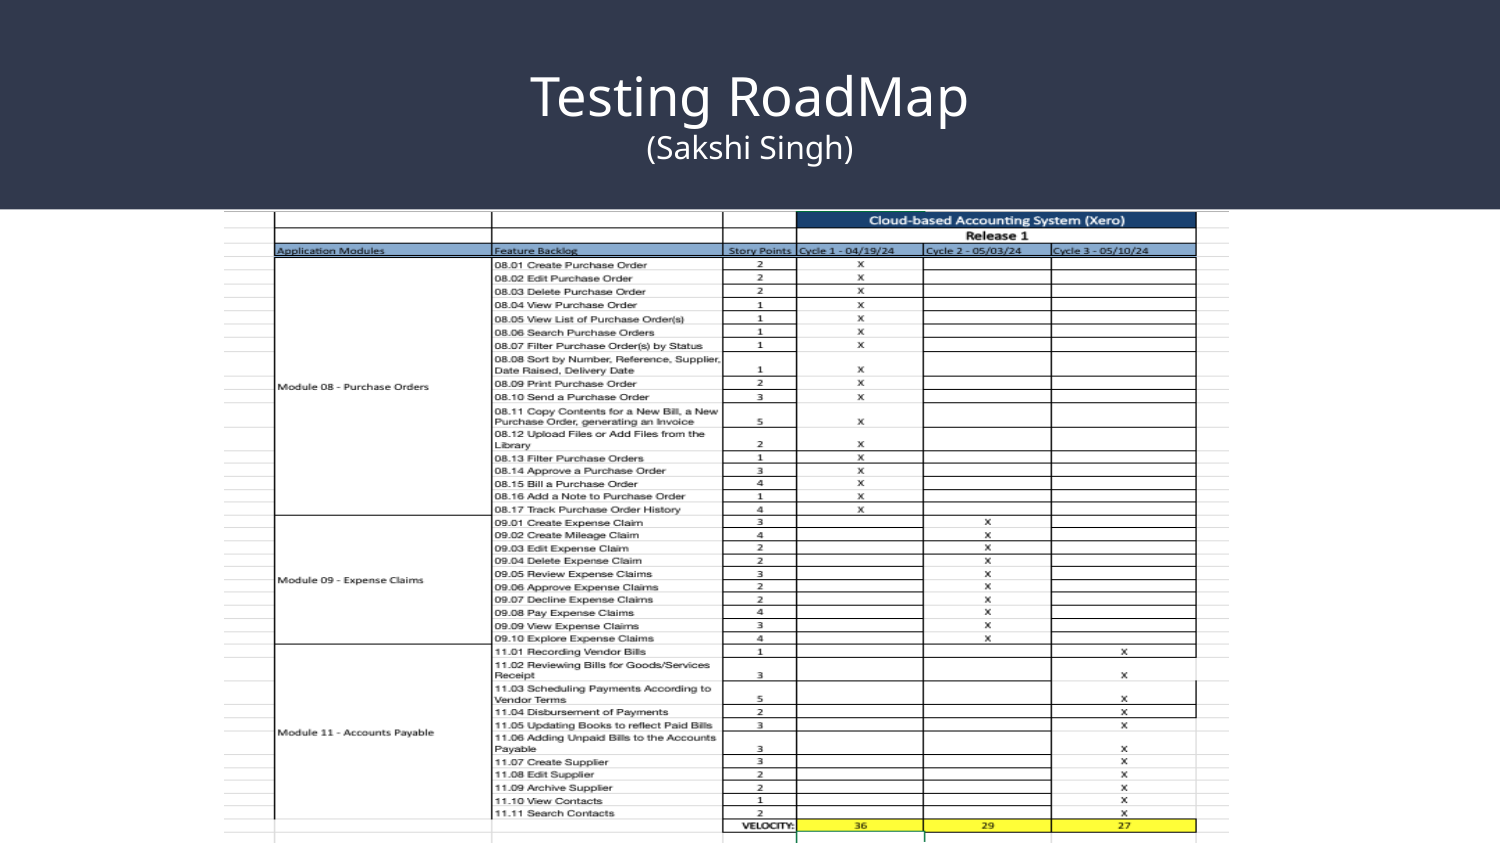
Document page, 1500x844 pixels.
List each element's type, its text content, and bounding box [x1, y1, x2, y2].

picture [224, 211, 1229, 843]
title Testing RoadMap (Sakshi Singh) [51, 47, 1449, 182]
